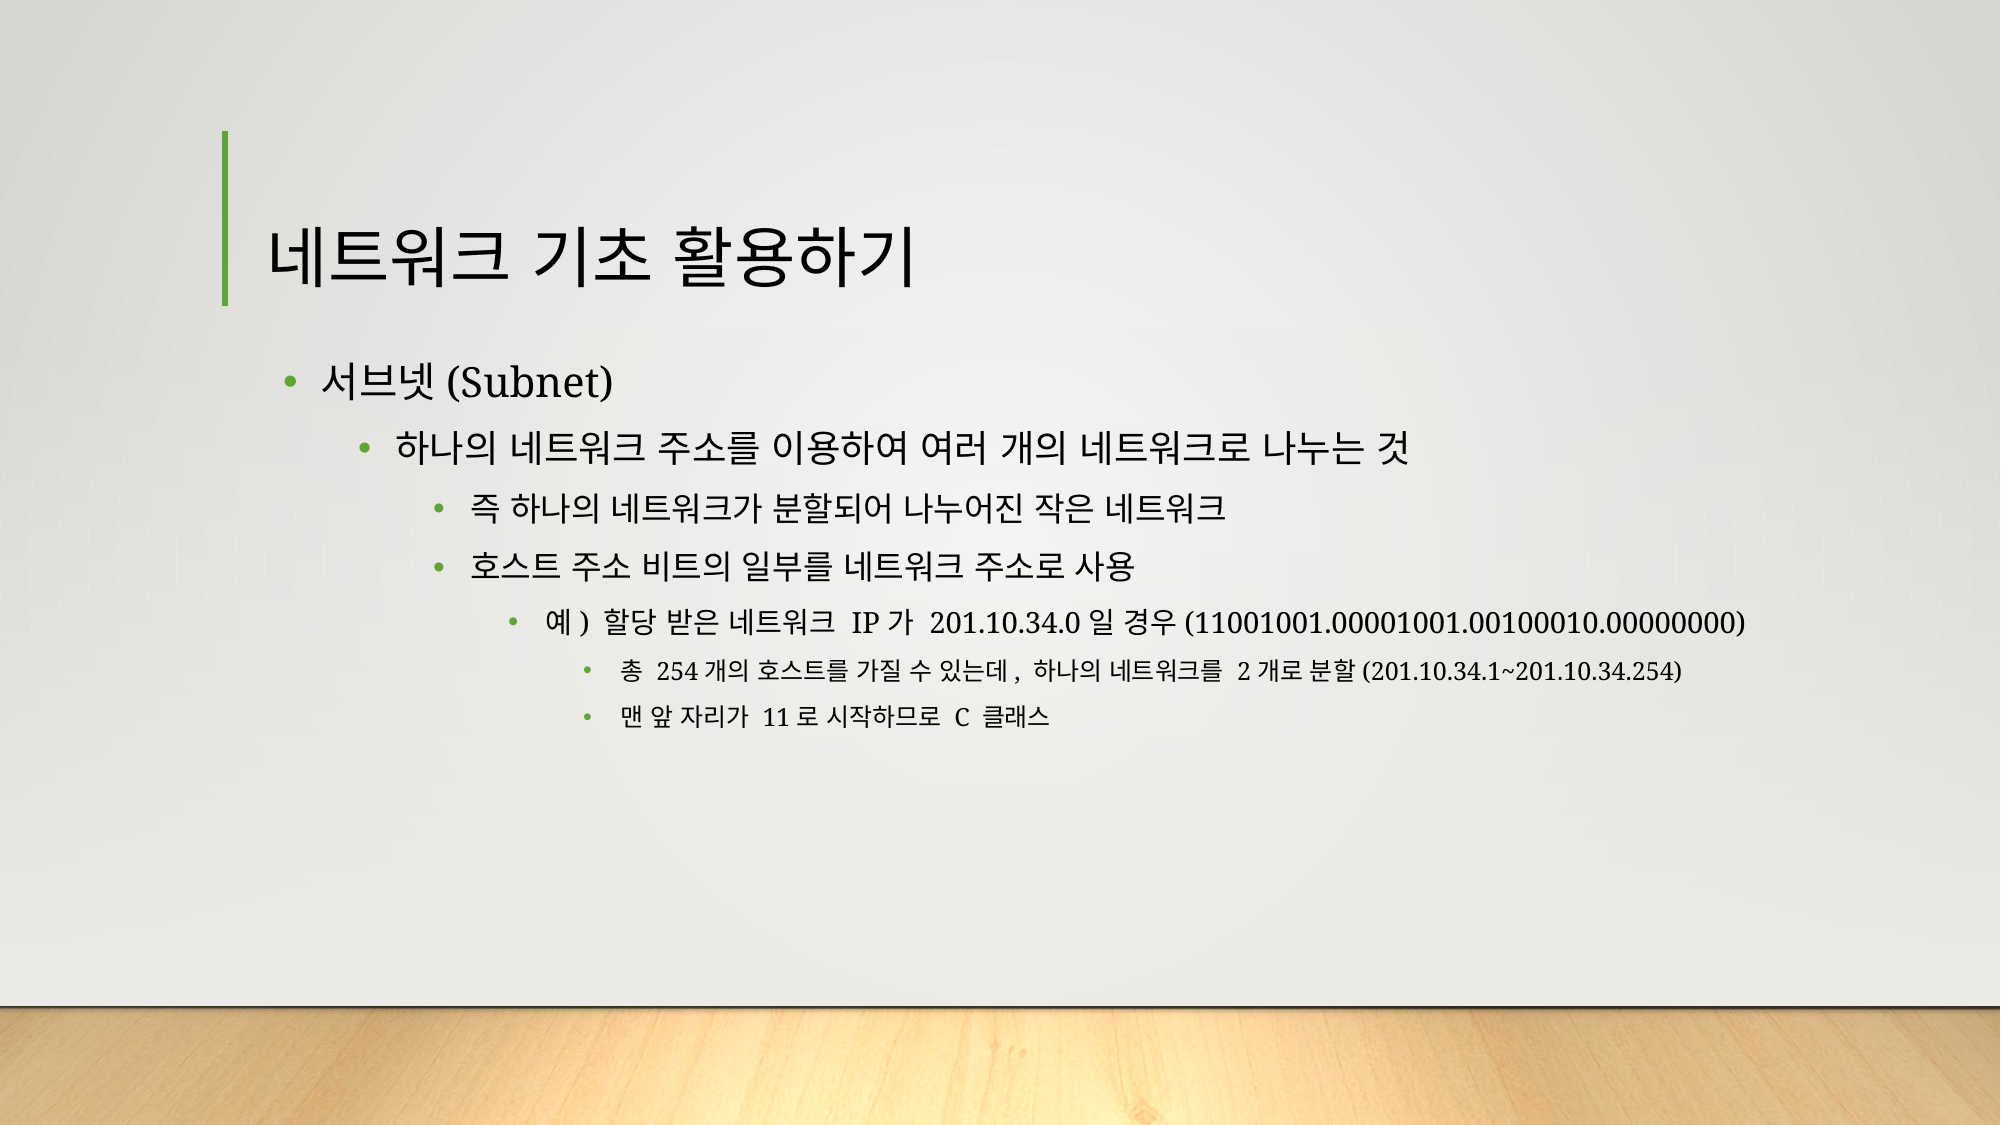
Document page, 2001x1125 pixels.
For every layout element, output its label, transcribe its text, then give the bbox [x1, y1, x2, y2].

picture [0, 1006, 2000, 1125]
list 서브넷(Subnet) 하나의 네트워크 주소를 이용하여 여러 개의 네트워크로 나누는 것 즉 하나의 네트워크가 분할되어 나누어진 작은 네트워크 호스트 주소 비트의 일부를 네트워크 주소로 사용 예) 할당 받은 네트워크 IP가 201.10.34.0일 경우(11001001.00001001.00100010.00000000) 총 254개의 호스트를 가질 수 있는데, 하나의 네트워크를 2개로 분할(201.10.34.1~201.10.34.254) 맨 앞 자리가 11로 시작하므로 C 클래스 [268, 338, 1830, 993]
title 네트워크 기초 활용하기 [251, 131, 1814, 305]
